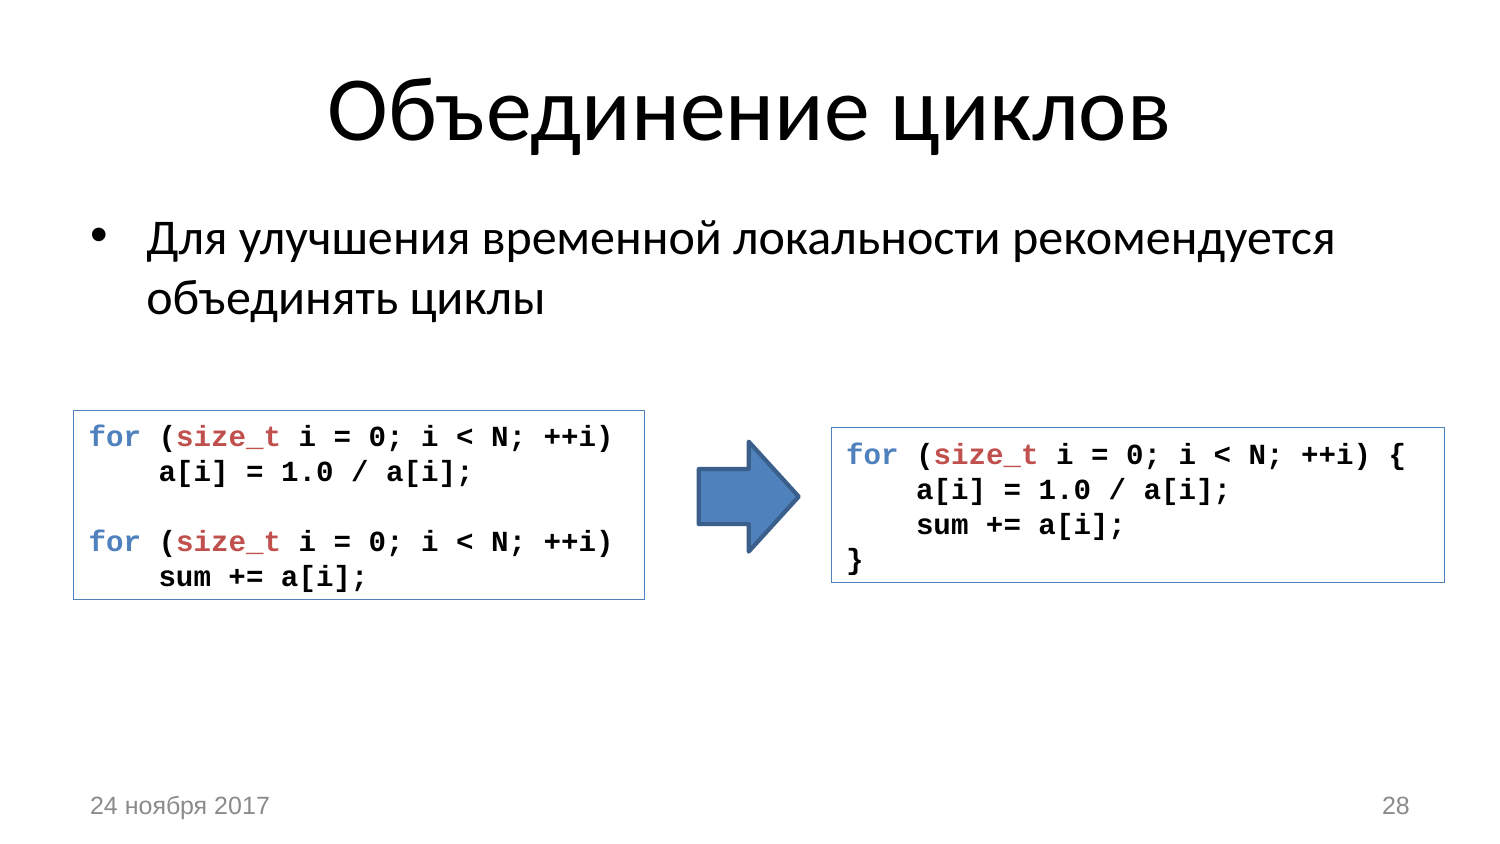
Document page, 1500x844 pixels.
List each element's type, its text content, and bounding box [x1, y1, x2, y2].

text_box [696, 439, 801, 554]
slide_number 24 ноября 2017 [75, 782, 425, 827]
title Объединение циклов [75, 33, 1425, 175]
list Для улучшения временной локальности рекомендуется объединять циклы [75, 196, 1425, 378]
text_box for (size_t i = 0; i < N; ++i) a[i] = 1.0 / a[i]; for (size_t i = 0; i < N; ++i) sum += a[i]; [73, 410, 645, 600]
slide_number 28 [1074, 782, 1425, 827]
text_box for (size_t i = 0; i < N; ++i) { a[i] = 1.0 / a[i]; sum += a[i]; } [831, 427, 1445, 583]
